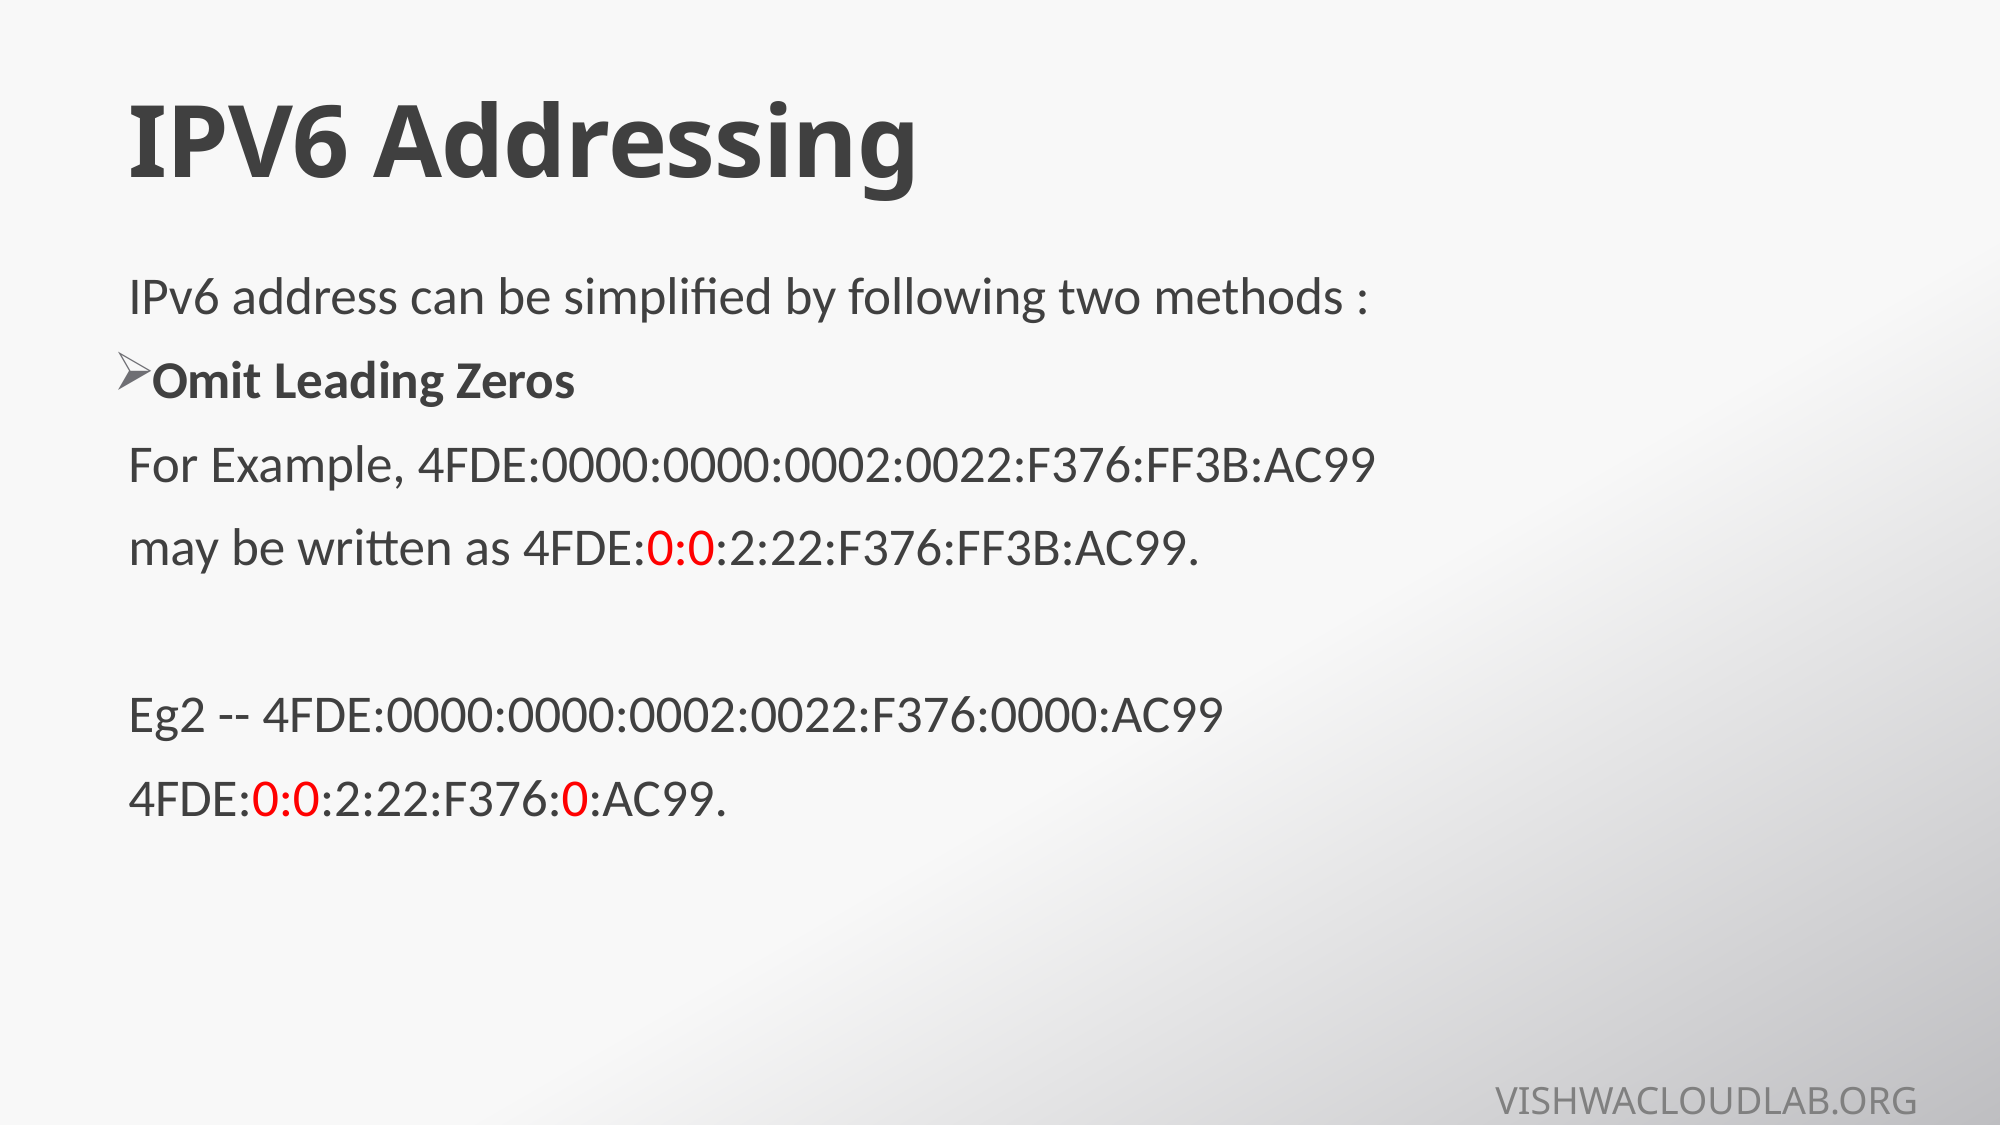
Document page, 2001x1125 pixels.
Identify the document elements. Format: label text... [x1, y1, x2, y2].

list IPv6 address can be simplified by following two methods : Omit Leading Zeros For Example, 4FDE:0000:0000:0002:0022:F376:FF3B:AC99 may be written as 4FDE:0:0:2:22:F376:FF3B:AC99. Eg2 -- 4FDE:0000:0000:0002:0022:F376:0000:AC99 4FDE:0:0:2:22:F376:0:AC99. [113, 261, 1764, 922]
title IPV6 Addressing [113, 47, 1764, 206]
